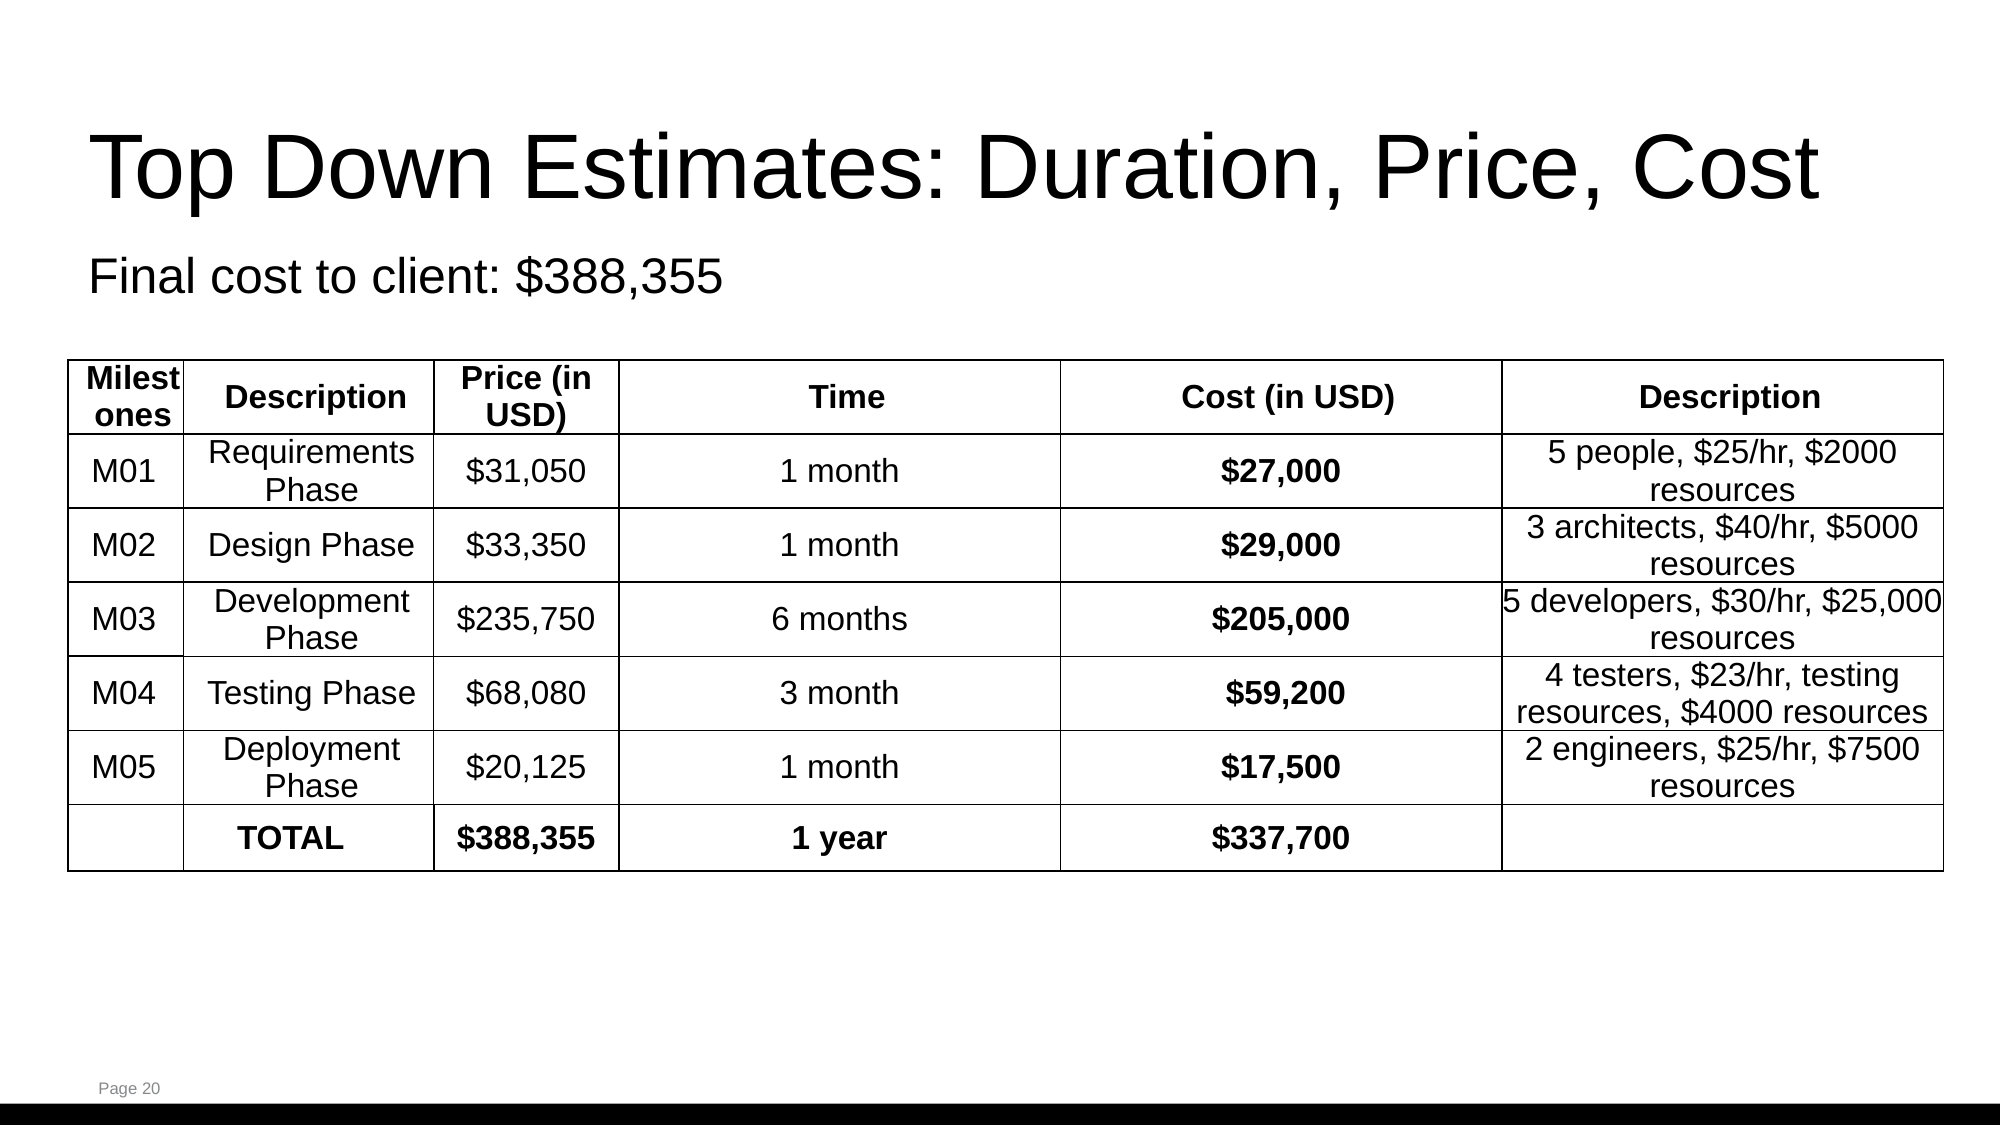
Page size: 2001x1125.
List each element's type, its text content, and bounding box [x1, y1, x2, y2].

table_cell $29,000 [1061, 509, 1501, 581]
table_cell M01 [69, 435, 183, 507]
table_cell $388,355 [435, 805, 618, 870]
table_cell M05 [69, 731, 183, 804]
table_cell Development Phase [184, 583, 433, 656]
table_cell 2 engineers, $25/hr, $7500 resources [1503, 731, 1943, 804]
table_cell M02 [69, 509, 183, 581]
table_cell 5 people, $25/hr, $2000 resources [1503, 435, 1943, 507]
table_header Description [1503, 361, 1943, 433]
table_cell $337,700 [1061, 805, 1501, 870]
table_cell 1 month [620, 435, 1060, 507]
table_cell 5 developers, $30/hr, $25,000 resources [1503, 583, 1943, 656]
table_cell $20,125 [434, 731, 618, 804]
table_cell $68,080 [434, 657, 618, 730]
table_cell 6 months [620, 583, 1060, 656]
table_header Time [620, 361, 1060, 433]
table_cell [69, 805, 183, 870]
table_header Description [184, 361, 433, 433]
table_cell 3 architects, $40/hr, $5000 resources [1503, 509, 1943, 581]
table_cell 1 year [620, 805, 1060, 870]
list Final cost to client: $388,355 [68, 214, 1932, 330]
table_cell Design Phase [184, 509, 433, 581]
table_cell $31,050 [434, 435, 618, 507]
table_cell Deployment Phase [184, 731, 433, 804]
table_cell 1 month [620, 731, 1060, 804]
table_header Cost (in USD) [1061, 361, 1501, 433]
table_header Milestones [69, 361, 183, 433]
table_cell M04 [69, 657, 183, 730]
table_cell $27,000 [1061, 435, 1501, 507]
table_cell $17,500 [1061, 731, 1501, 804]
table_cell $205,000 [1061, 583, 1501, 656]
table_cell 3 month [620, 657, 1060, 730]
table_cell M03 [69, 583, 183, 655]
table_cell Requirements Phase [184, 435, 433, 507]
table_cell [1503, 805, 1943, 870]
table_header Price (in USD) [435, 361, 618, 433]
table_cell TOTAL [184, 805, 433, 870]
table_cell $235,750 [434, 583, 618, 656]
table_cell $59,200 [1061, 657, 1501, 730]
table_cell 1 month [620, 509, 1060, 581]
table_cell 4 testers, $23/hr, testing resources, $4000 resources [1503, 657, 1943, 730]
table_cell Testing Phase [184, 657, 433, 730]
title Top Down Estimates: Duration, Price, Cost [68, 87, 1932, 214]
table_cell $33,350 [434, 509, 618, 581]
